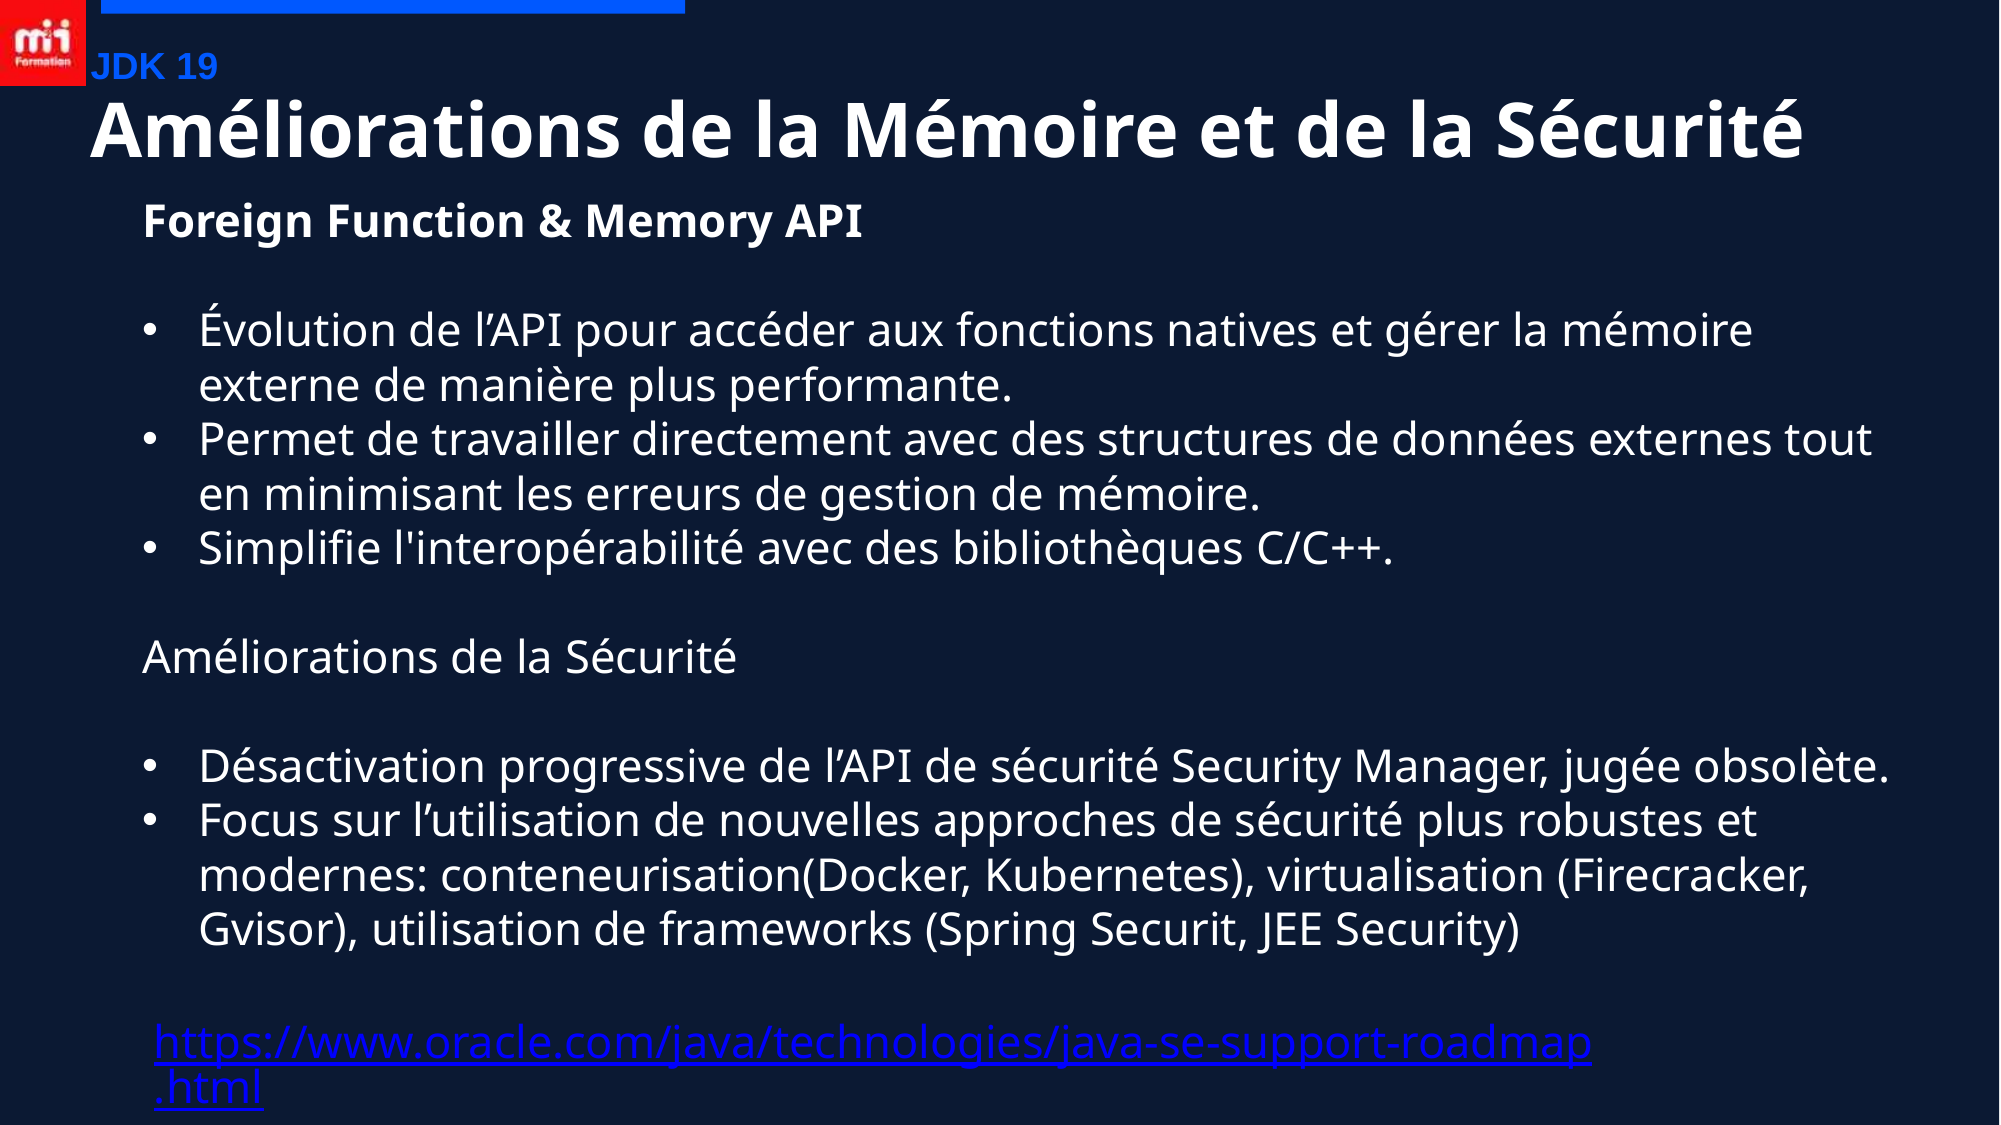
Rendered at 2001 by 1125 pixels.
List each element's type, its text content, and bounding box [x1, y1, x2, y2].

title Améliorations de la Mémoire et de la Sécurité [88, 79, 1912, 270]
picture [0, 0, 86, 86]
text_box Foreign Function & Memory API Évolution de l’API pour accéder aux fonctions natives et gérer la mémoire externe de manière plus performante. Permet de travailler directement avec des structures de données externes tout en minimisant les erreurs de gestion de mémoire. Simplifie l'interopérabilité avec des bibliothèques C/C++. Améliorations de la Sécurité Désactivation progressive de l’API de sécurité Security Manager, jugée obsolète. Focus sur l’utilisation de nouvelles approches de sécurité plus robustes et modernes: conteneurisation(Docker, Kubernetes), virtualisation (Firecracker, Gvisor), utilisation de frameworks (Spring Securit, JEE Security) [127, 185, 1936, 963]
text_box https://www.oracle.com/java/technologies/java-se-support-roadmap.html [151, 1010, 1600, 1075]
text_box JDK 19 [88, 39, 222, 79]
